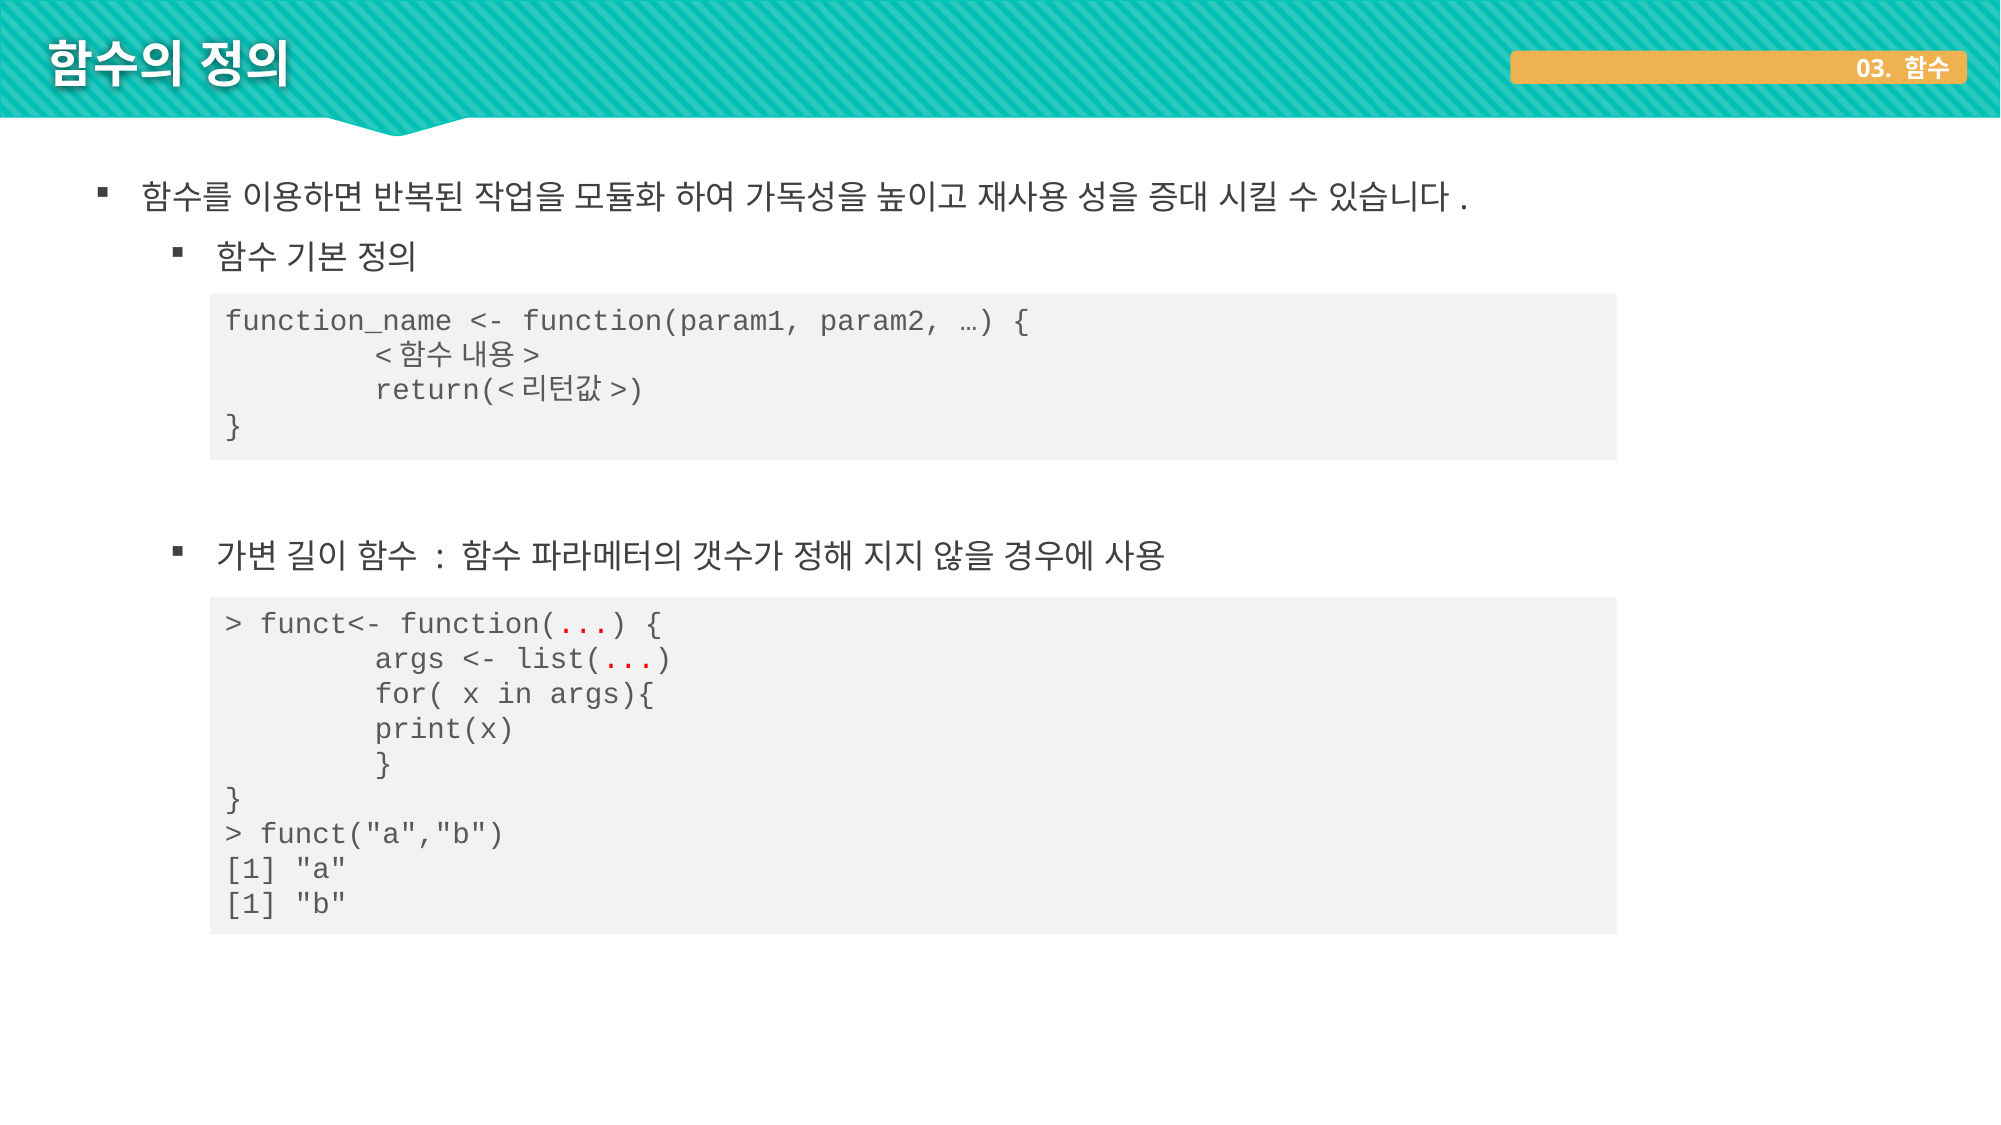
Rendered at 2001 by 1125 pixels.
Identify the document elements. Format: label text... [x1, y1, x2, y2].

text_box 함수를 이용하면 반복된 작업을 모듈화 하여 가독성을 높이고 재사용 성을 증대 시킬 수 있습니다. 함수 기본 정의 가변 길이 함수 : 함수 파라메터의 갯수가 정해 지지 않을 경우에 사용 [80, 149, 1656, 943]
text_box 03. 함수 [1508, 49, 1969, 86]
text_box function_name <- function(param1, param2, …) { <함수 내용> return(<리턴값>) } [209, 292, 1618, 462]
title 함수의 정의 [32, 13, 1768, 101]
text_box > funct<- function(...) { args <- list(...) for( x in args){ print(x) } } > funct("a","b") [1] "a" [1] "b" [209, 596, 1618, 936]
